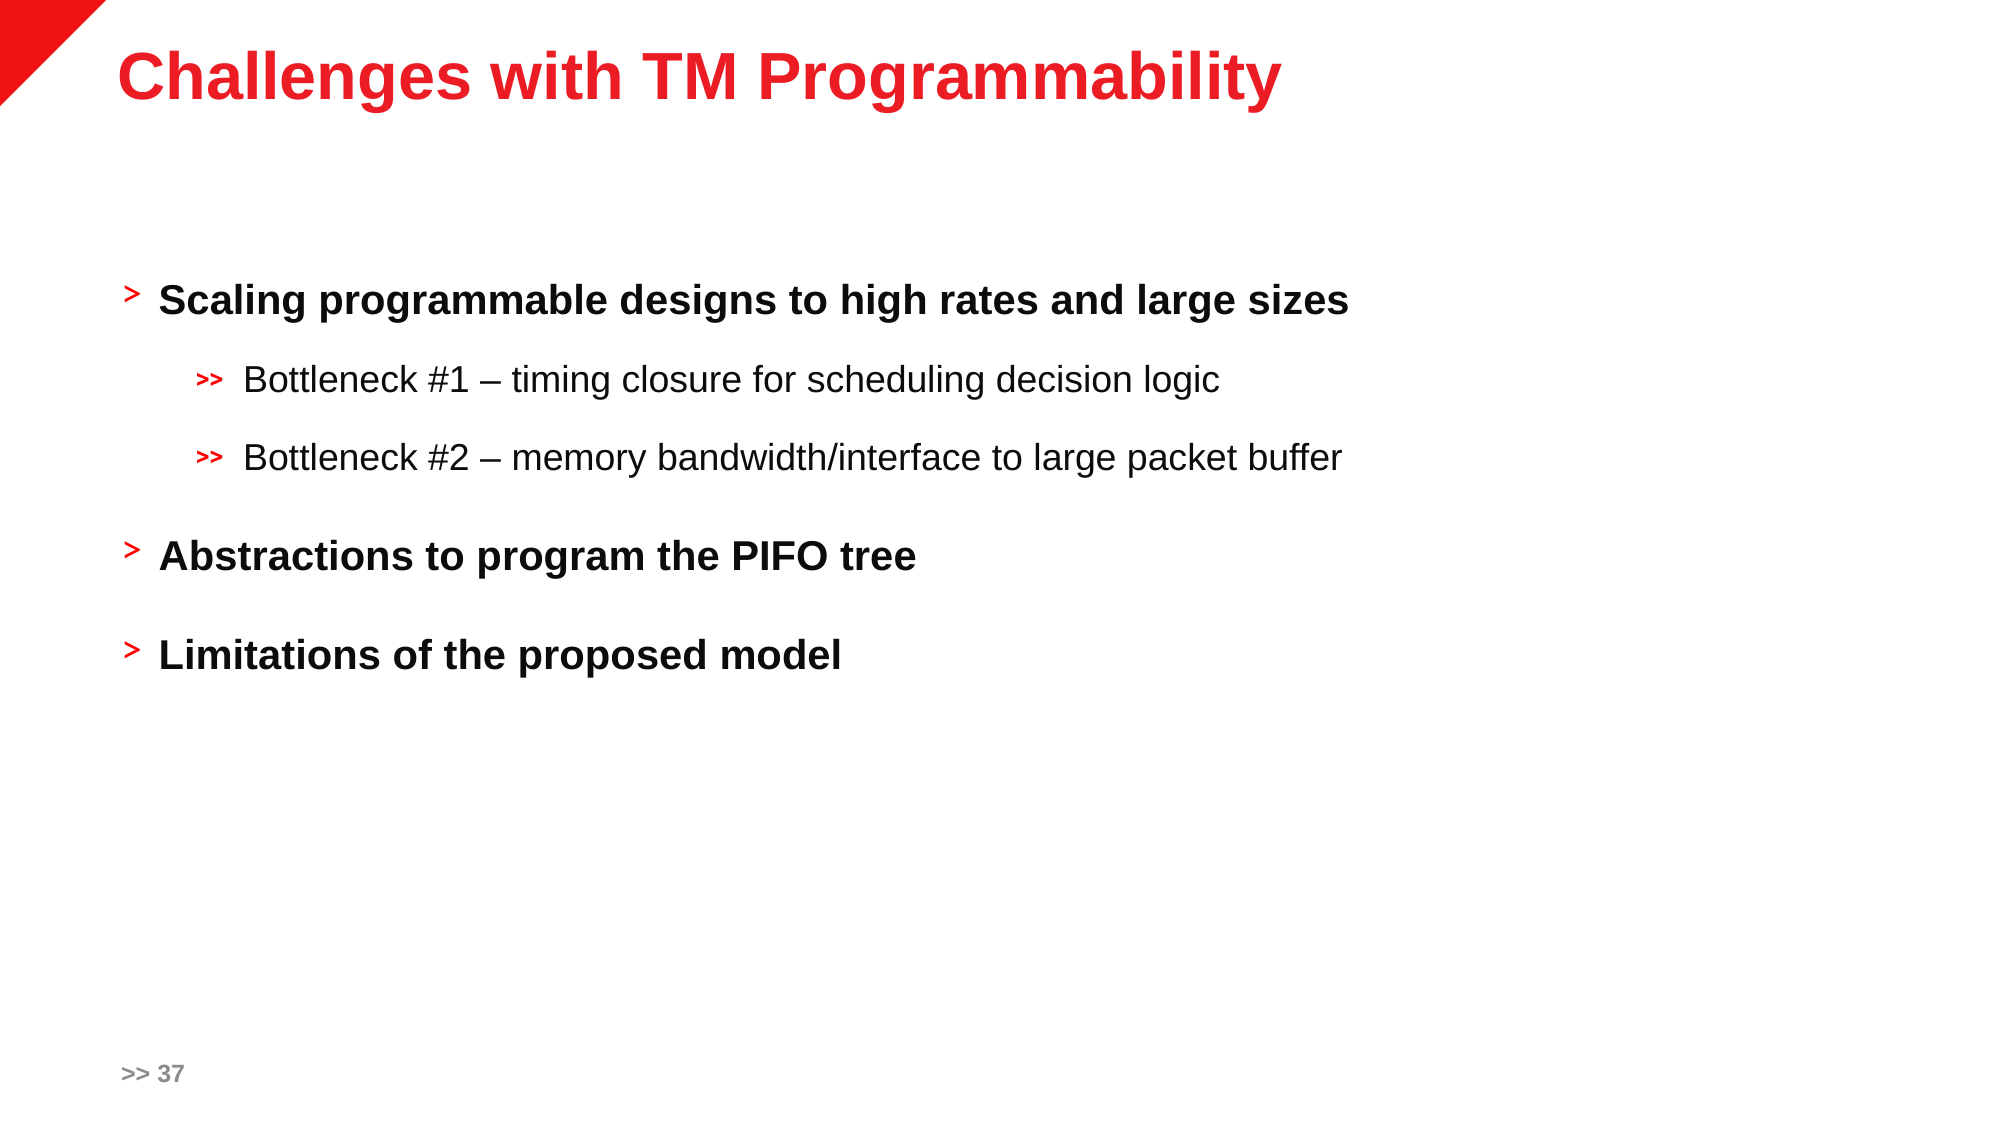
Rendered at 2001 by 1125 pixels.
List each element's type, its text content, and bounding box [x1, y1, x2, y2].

title Challenges with TM Programmability [101, 34, 1832, 117]
slide_number >> 37 [106, 1042, 255, 1103]
picture [196, 442, 223, 469]
list Scaling programmable designs to high rates and large sizes Bottleneck #1 – timing closure for scheduling decision logic Bottleneck #2 – memory bandwidth/interface to large packet buffer Abstractions to program the PIFO tree Limitations of the proposed model [106, 239, 1832, 1021]
picture [196, 364, 223, 392]
